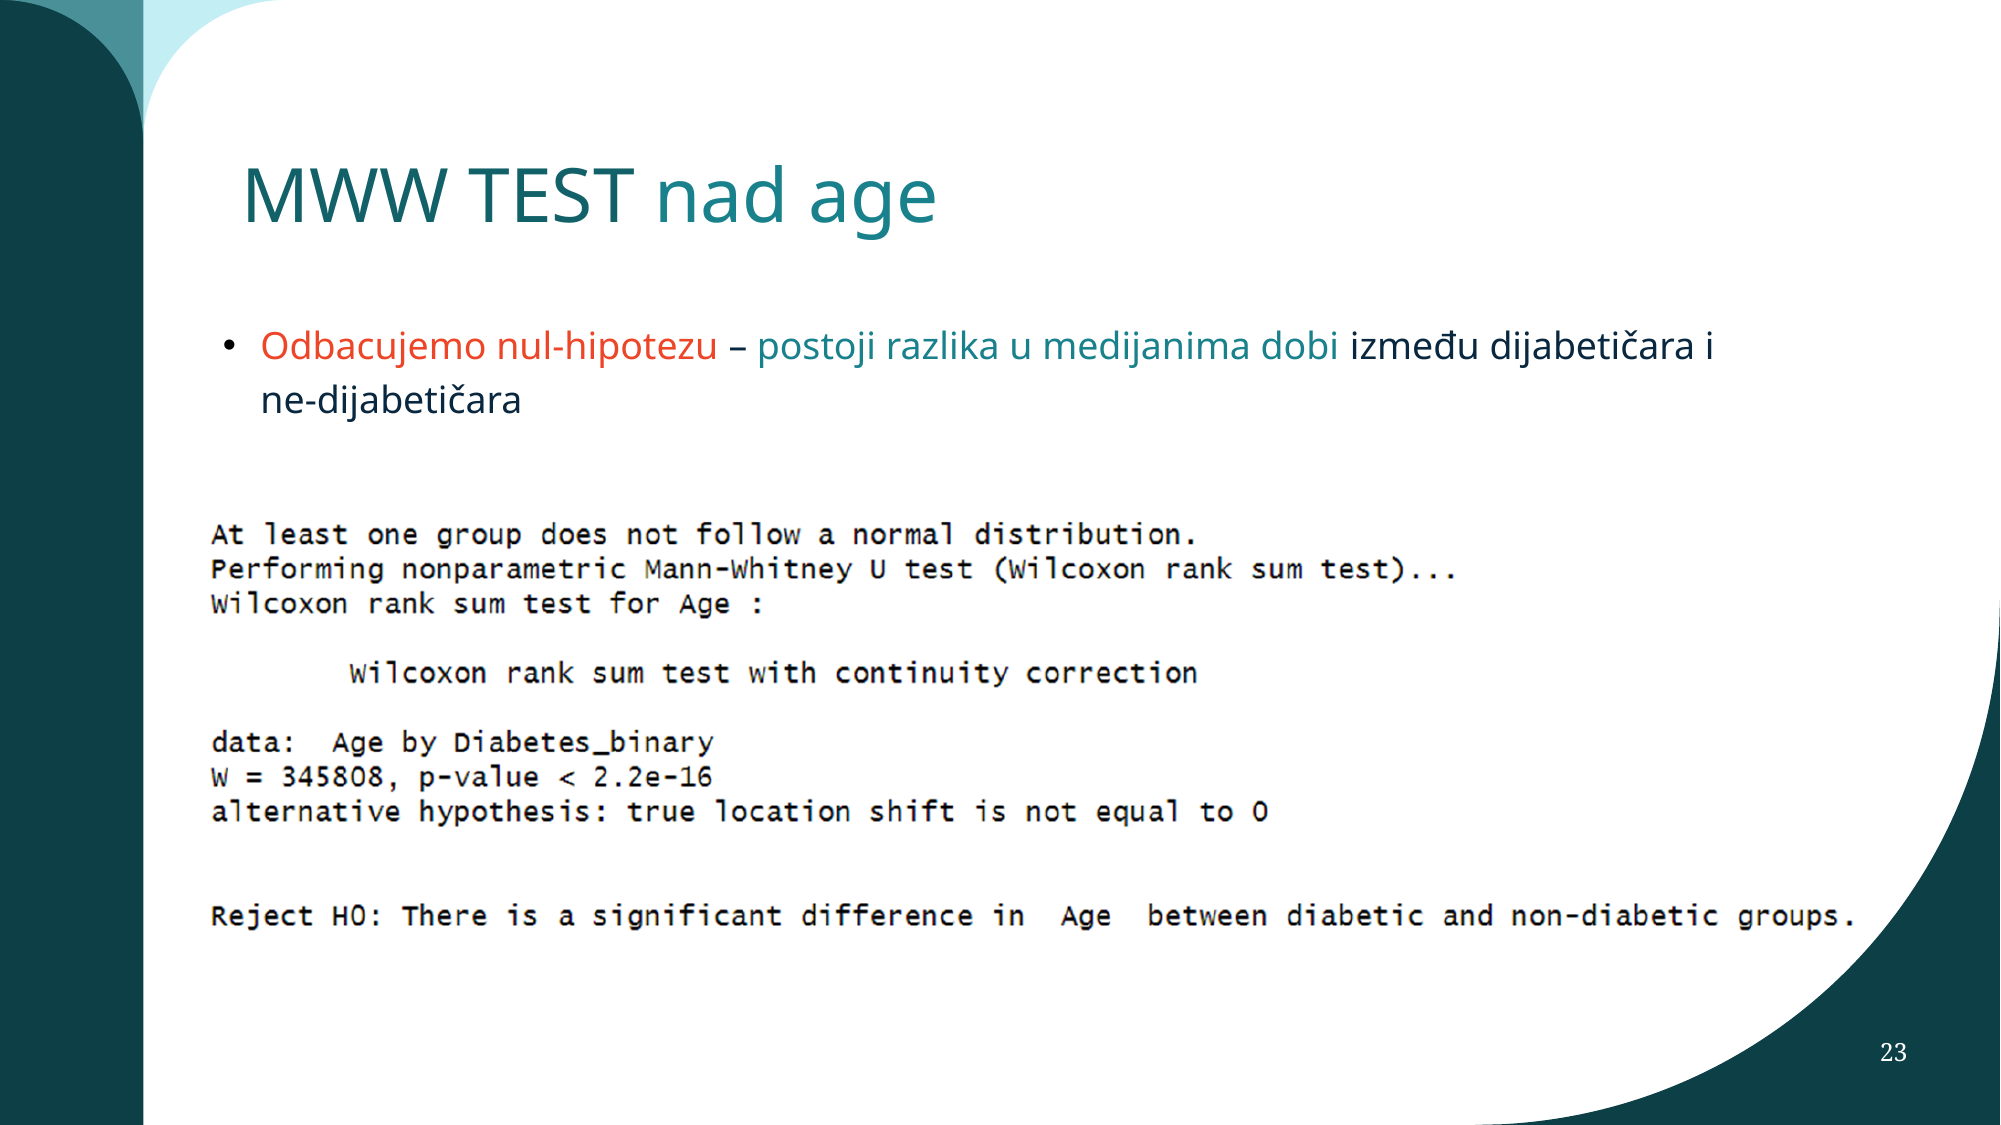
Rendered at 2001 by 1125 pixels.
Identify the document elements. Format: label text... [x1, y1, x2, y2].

title MWW TEST nad age [226, 40, 1946, 356]
slide_number 23 [1787, 981, 2000, 1125]
text_box Odbacujemo nul-hipotezu – postoji razlika u medijanima dobi između dijabetičara i ne-dijabetičara [207, 305, 1778, 434]
picture [207, 501, 1876, 936]
